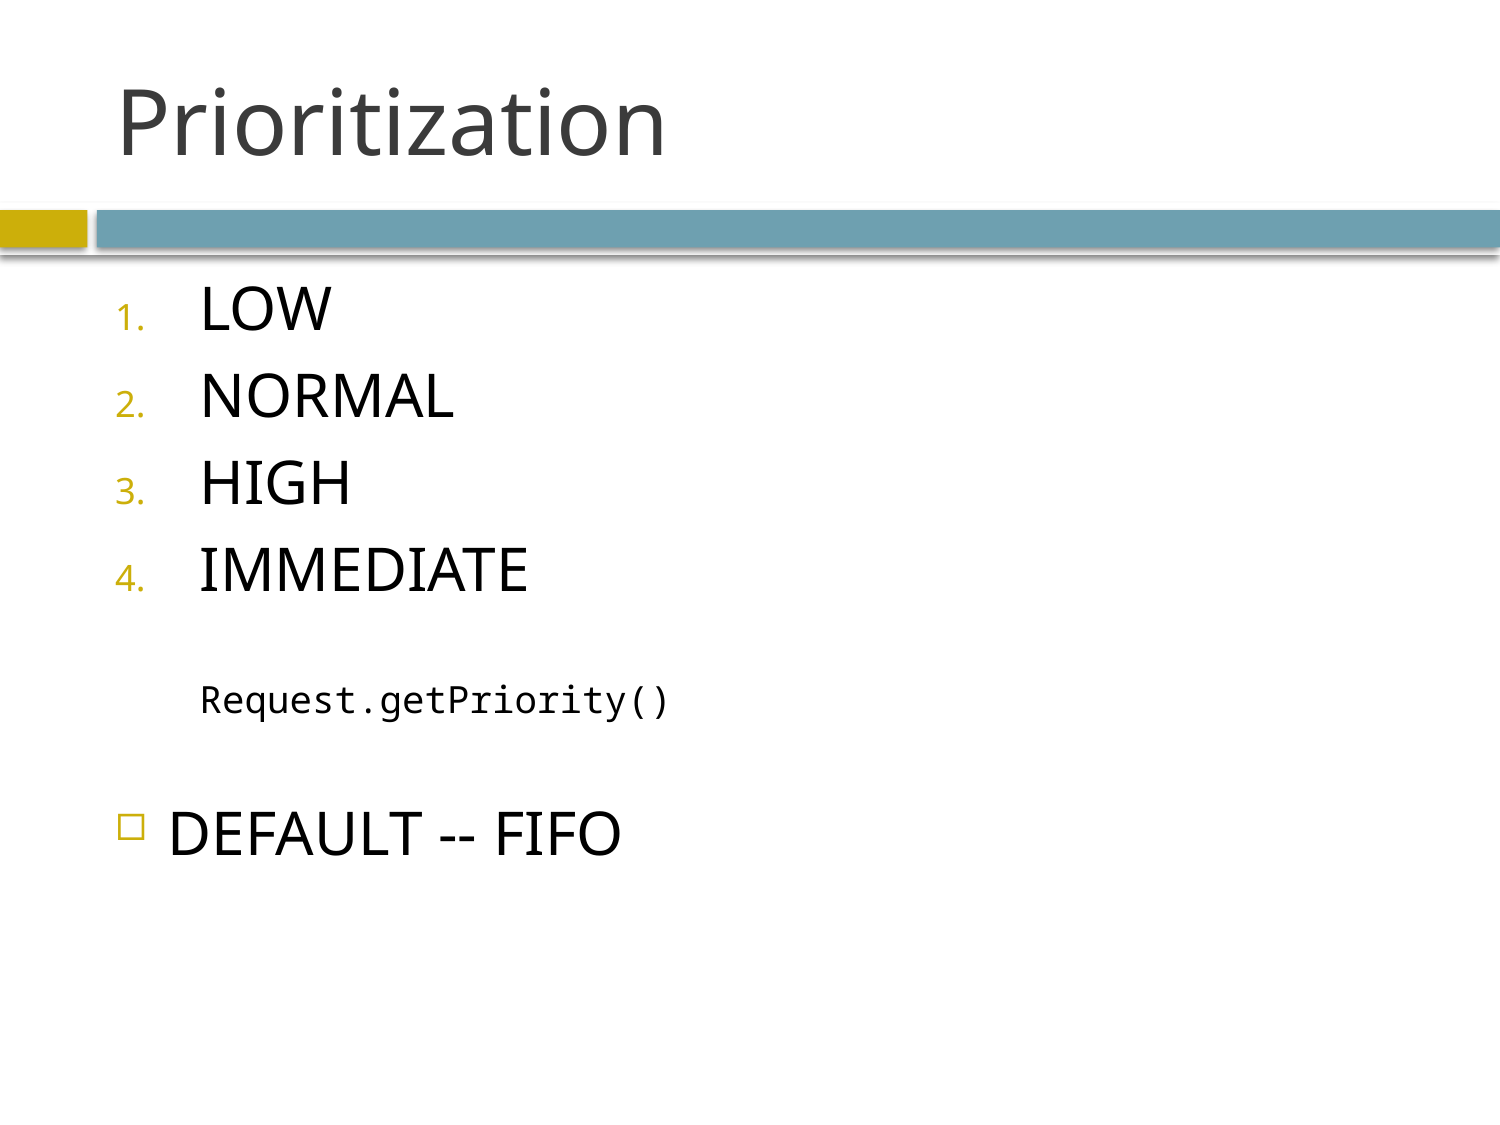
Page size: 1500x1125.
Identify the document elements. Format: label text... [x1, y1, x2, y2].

list LOW NORMAL HIGH IMMEDIATE Request.getPriority() DEFAULT -- FIFO [100, 262, 1438, 1000]
title Prioritization [100, 37, 1438, 200]
